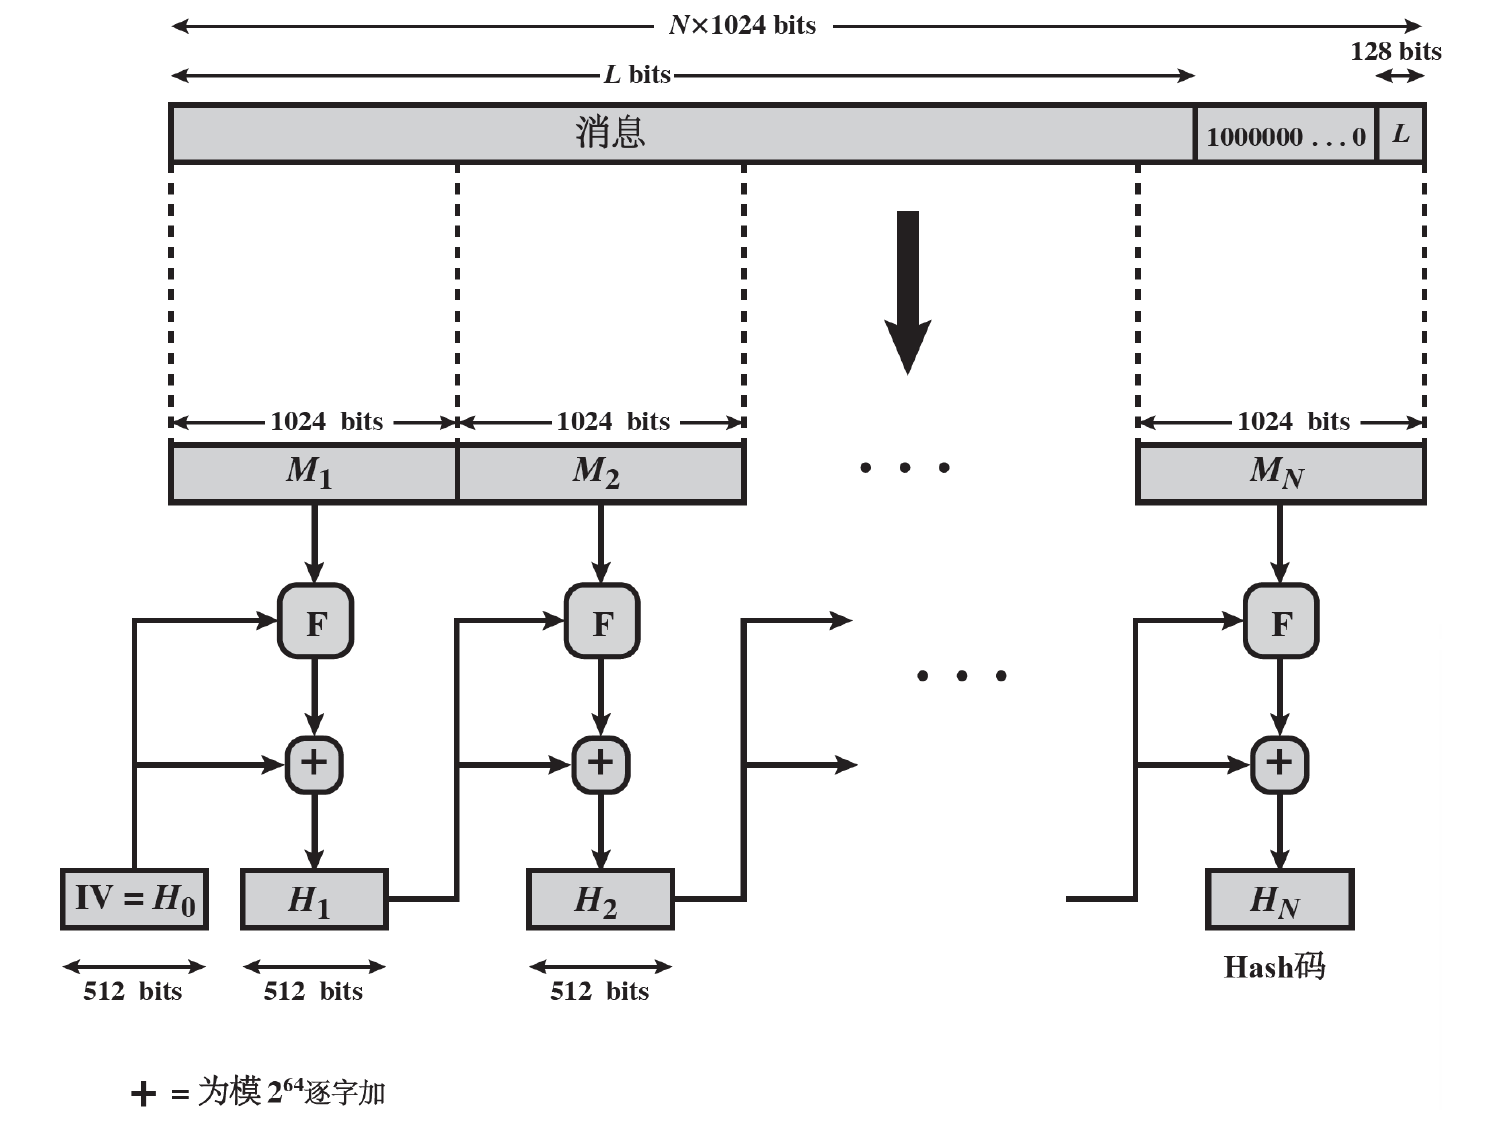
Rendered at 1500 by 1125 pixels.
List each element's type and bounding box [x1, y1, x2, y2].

picture [58, 15, 1442, 1110]
